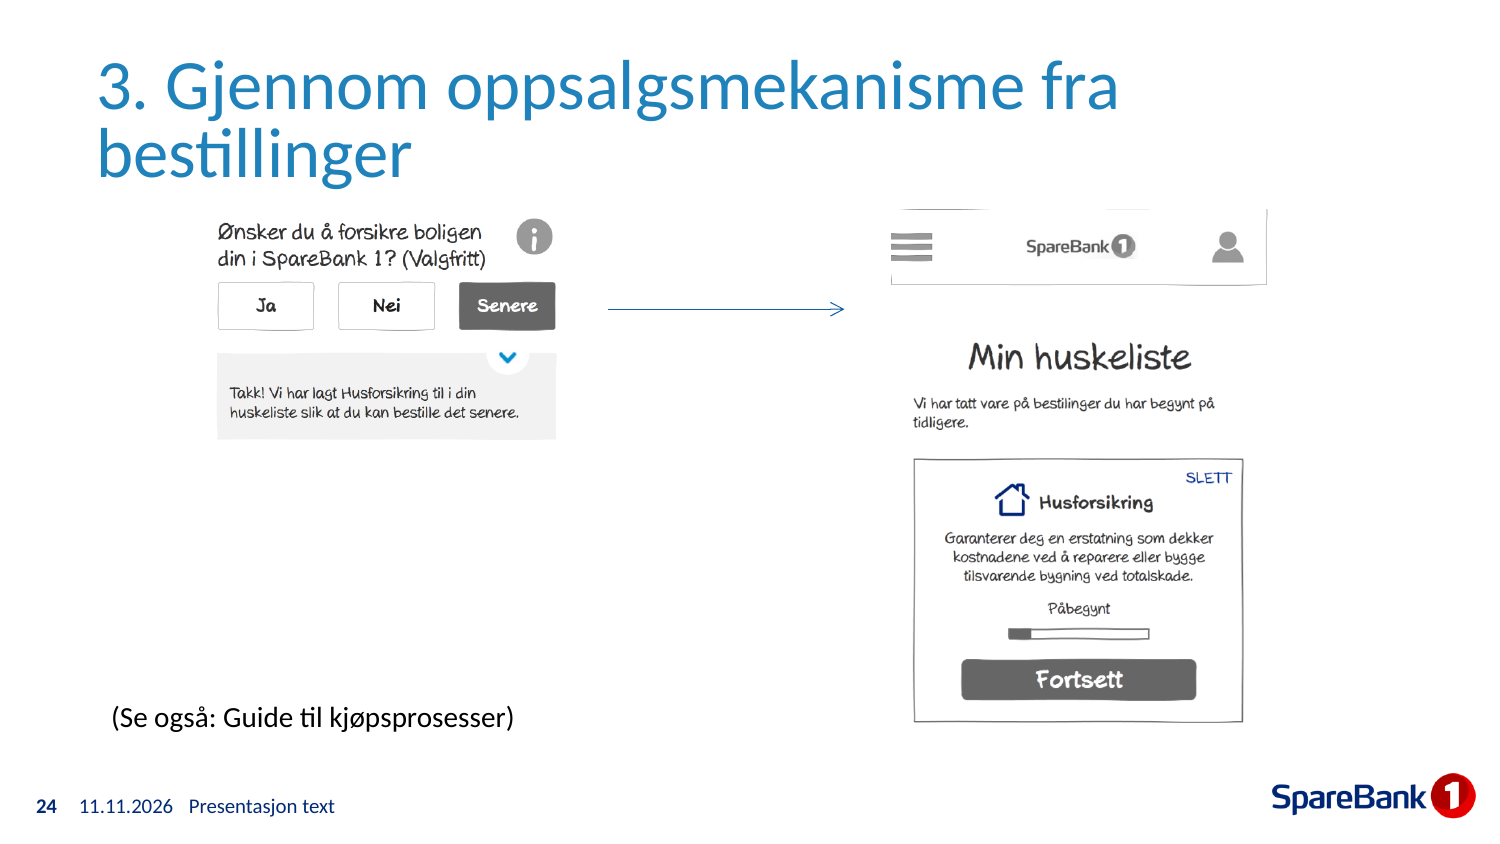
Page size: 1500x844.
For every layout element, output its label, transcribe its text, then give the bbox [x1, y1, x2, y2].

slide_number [78, 792, 176, 819]
text_box (Se også: Guide til kjøpsprosesser) [96, 656, 847, 741]
picture [891, 209, 1269, 742]
footer Presentasjon text [188, 792, 1218, 819]
picture [206, 209, 580, 458]
picture [1272, 773, 1500, 844]
slide_number 24 [36, 792, 62, 819]
title 3. Gjennom oppsalgsmekanisme fra bestillinger [96, 53, 1404, 193]
